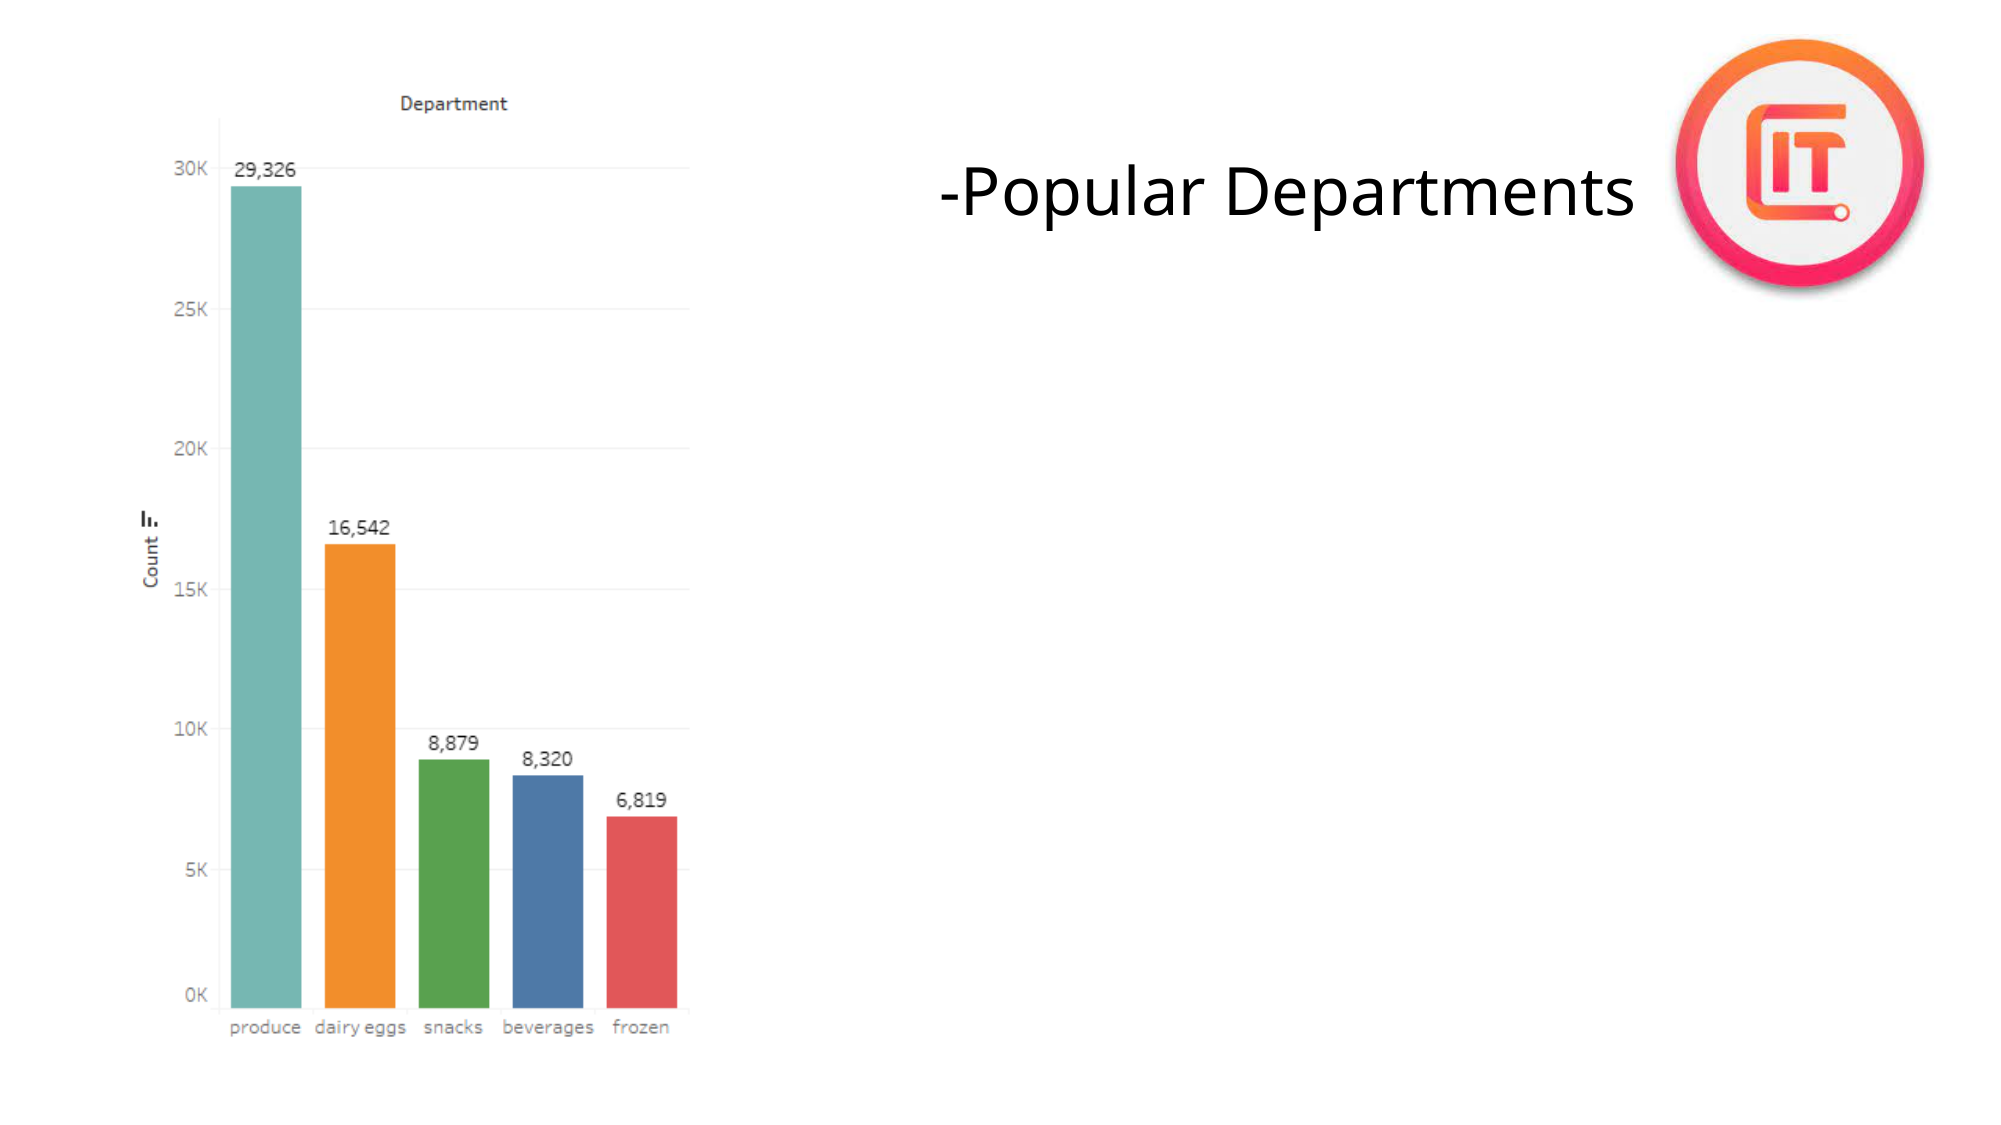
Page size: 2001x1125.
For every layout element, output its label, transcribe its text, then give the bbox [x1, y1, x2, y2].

title -Popular Departments [924, 85, 1665, 303]
picture [1665, 34, 1935, 303]
picture [117, 77, 823, 1048]
